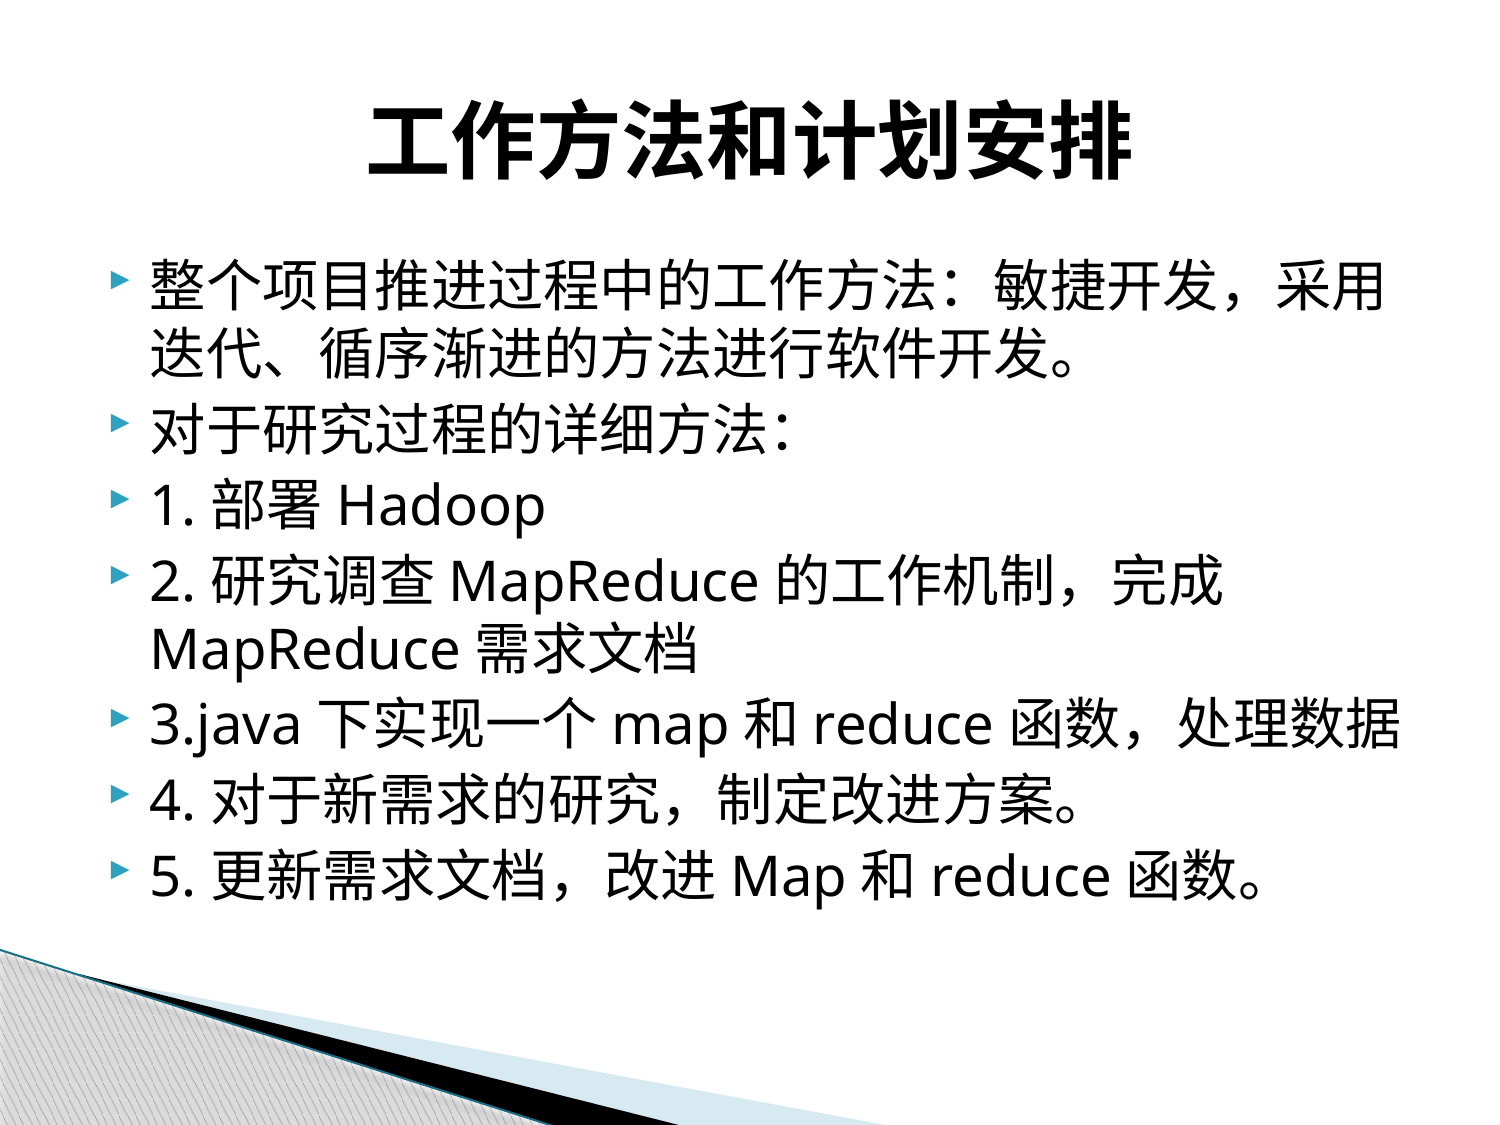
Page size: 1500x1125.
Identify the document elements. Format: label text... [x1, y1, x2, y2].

list 整个项目推进过程中的工作方法：敏捷开发，采用迭代、循序渐进的方法进行软件开发。 对于研究过程的详细方法： 1.部署Hadoop 2.研究调查MapReduce的工作机制，完成MapReduce需求文档 3.java下实现一个map和reduce函数，处理数据 4.对于新需求的研究，制定改进方案。 5.更新需求文档，改进Map和reduce函数。 [75, 243, 1425, 986]
title 工作方法和计划安排 [75, 45, 1425, 233]
